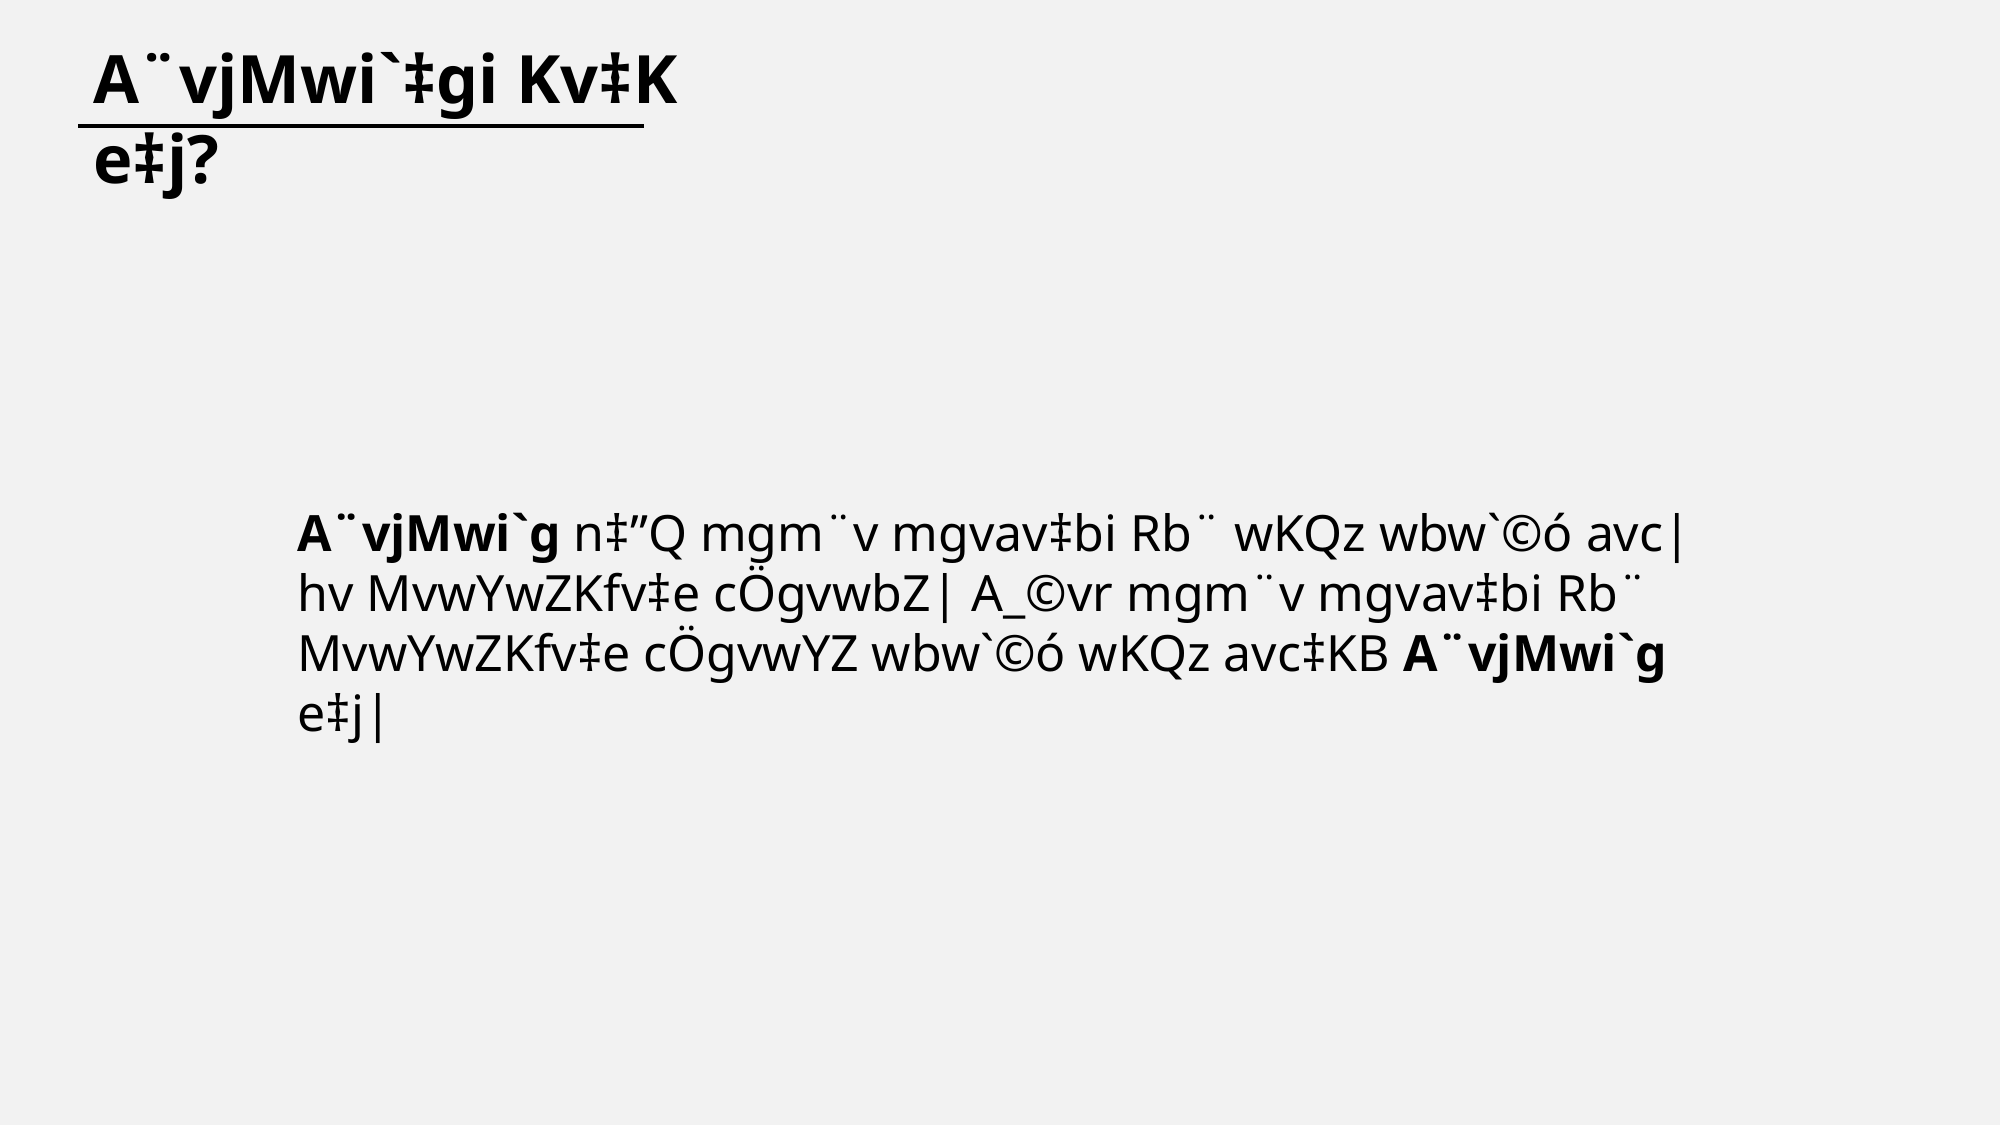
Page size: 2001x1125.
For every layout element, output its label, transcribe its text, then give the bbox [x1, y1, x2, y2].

text_box A¨vjMwi`g n‡”Q mgm¨v mgvav‡bi Rb¨ wKQz wbw`©ó avc| hv MvwYwZKfv‡e cÖgvwbZ| A_©vr mgm¨v mgvav‡bi Rb¨ MvwYwZKfv‡e cÖgvwYZ wbw`©ó wKQz avc‡KB A¨vjMwi`g e‡j| [282, 494, 1718, 749]
text_box A¨vjMwi`‡gi Kv‡K e‡j? [78, 29, 695, 205]
